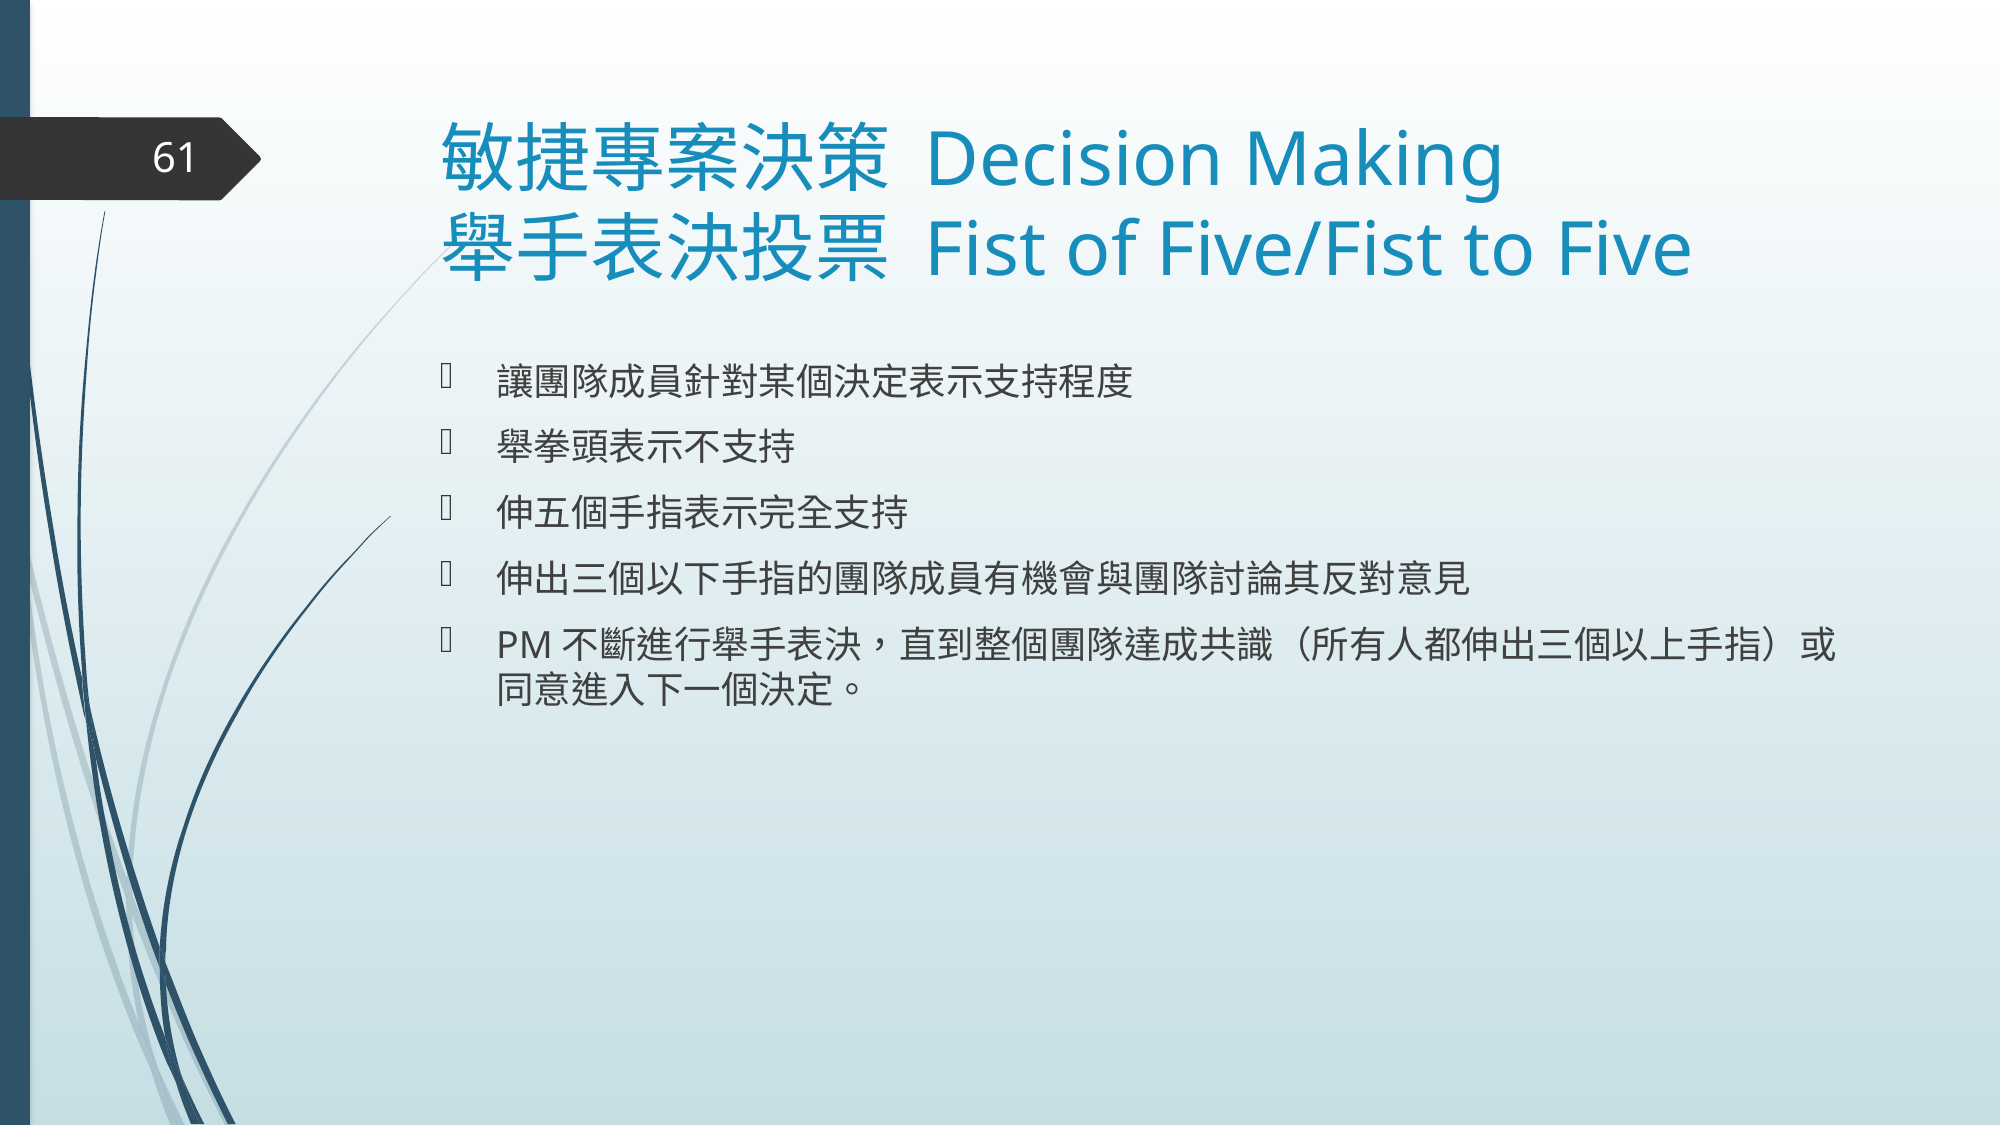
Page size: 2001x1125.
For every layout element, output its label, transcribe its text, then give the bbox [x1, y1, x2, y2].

title 敏捷專案決策 Decision Making 舉手表決投票 Fist of Five/Fist to Five [425, 102, 1888, 313]
slide_number 61 [87, 129, 216, 190]
list 讓團隊成員針對某個決定表示支持程度 舉拳頭表示不支持 伸五個手指表示完全支持 伸出三個以下手指的團隊成員有機會與團隊討論其反對意見 PM不斷進行舉手表決，直到整個團隊達成共識（所有人都伸出三個以上手指）或同意進入下一個決定。 [424, 350, 1888, 970]
